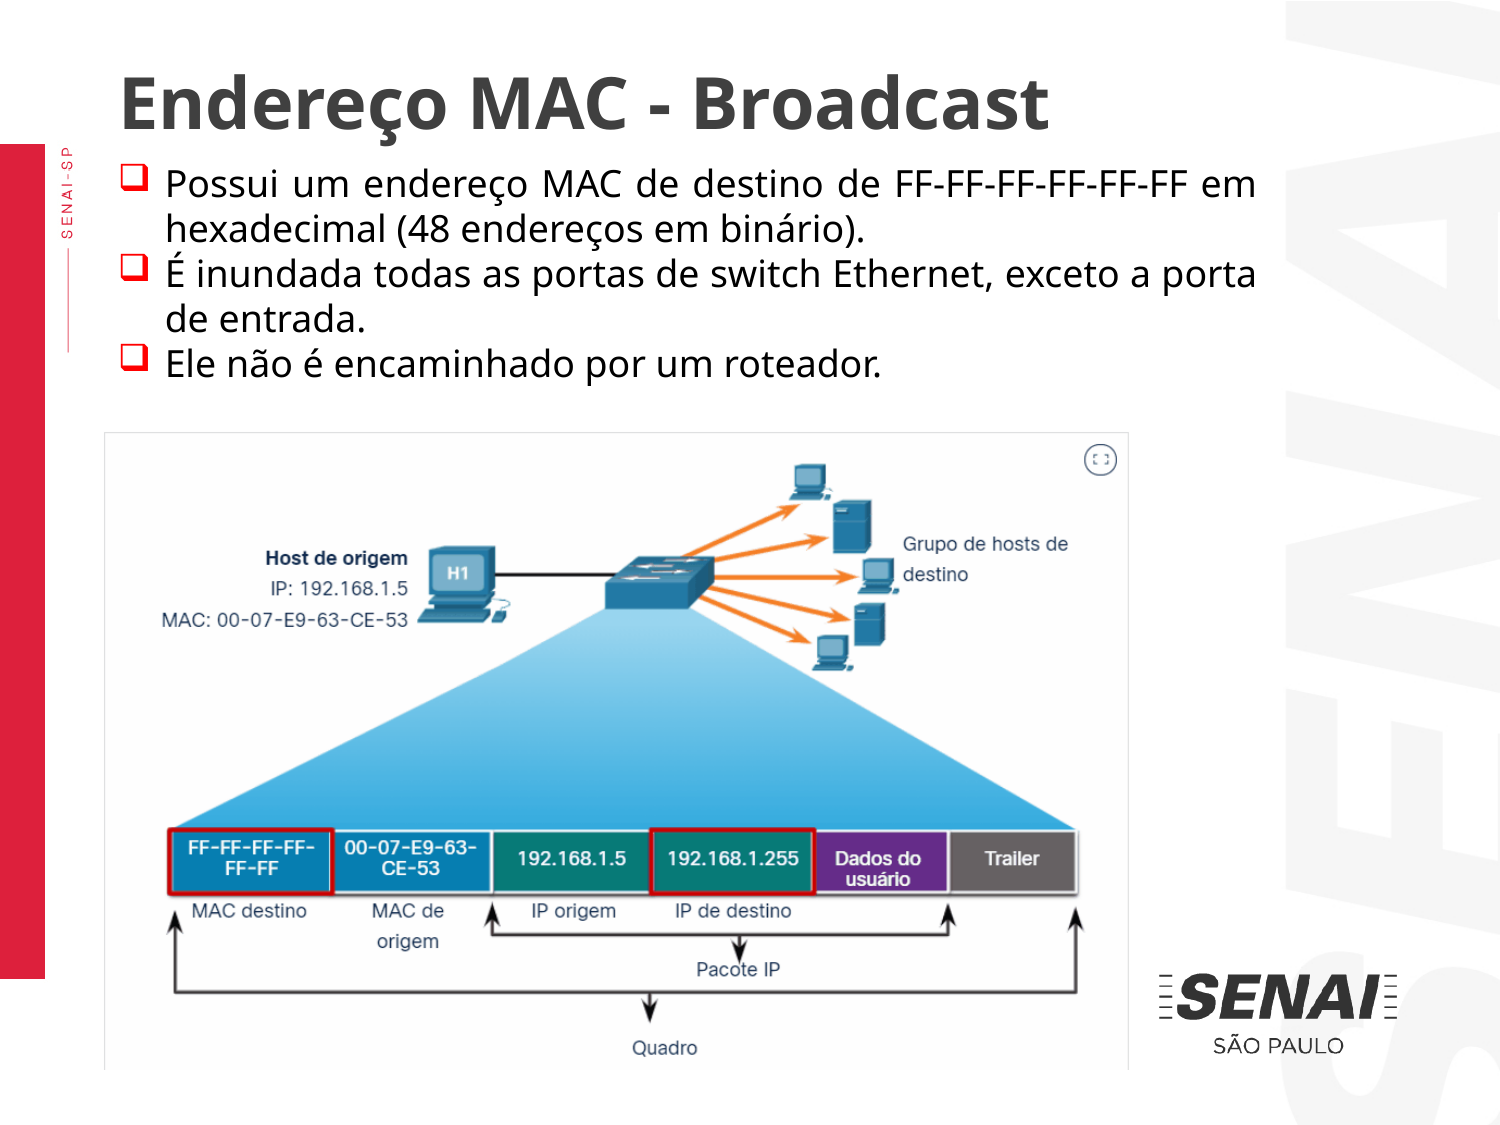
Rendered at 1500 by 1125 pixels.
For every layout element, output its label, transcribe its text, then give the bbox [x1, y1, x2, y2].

list Endereço MAC - Broadcast [103, 59, 1397, 153]
picture [0, 0, 1500, 1125]
text_box Possui um endereço MAC de destino de FF-FF-FF-FF-FF-FF em hexadecimal (48 endereços em binário). É inundada todas as portas de switch Ethernet, exceto a porta de entrada. Ele não é encaminhado por um roteador. [103, 152, 1273, 393]
